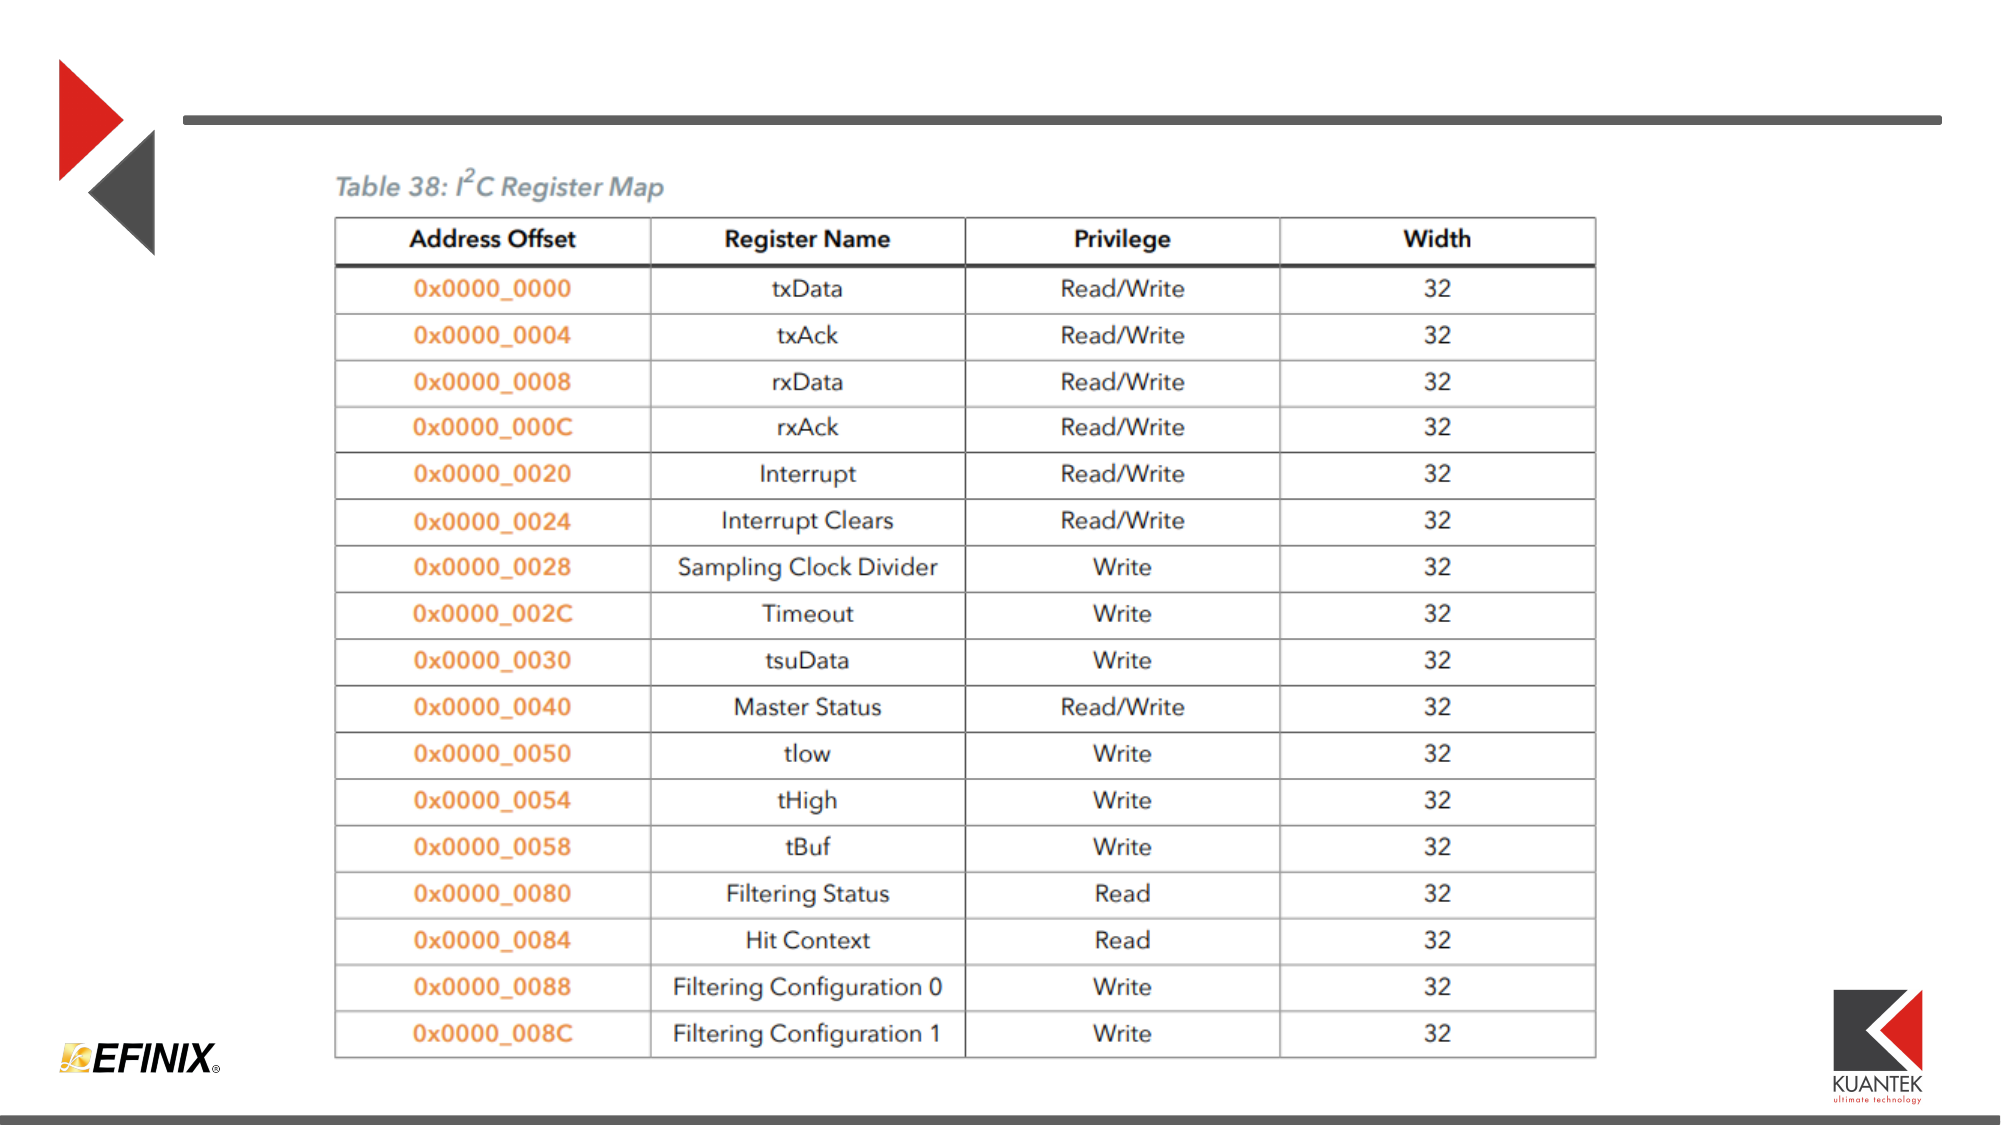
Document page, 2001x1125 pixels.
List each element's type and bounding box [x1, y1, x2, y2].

picture [1833, 989, 1923, 1105]
picture [318, 157, 1639, 1081]
picture [58, 1043, 221, 1073]
picture [59, 59, 124, 181]
